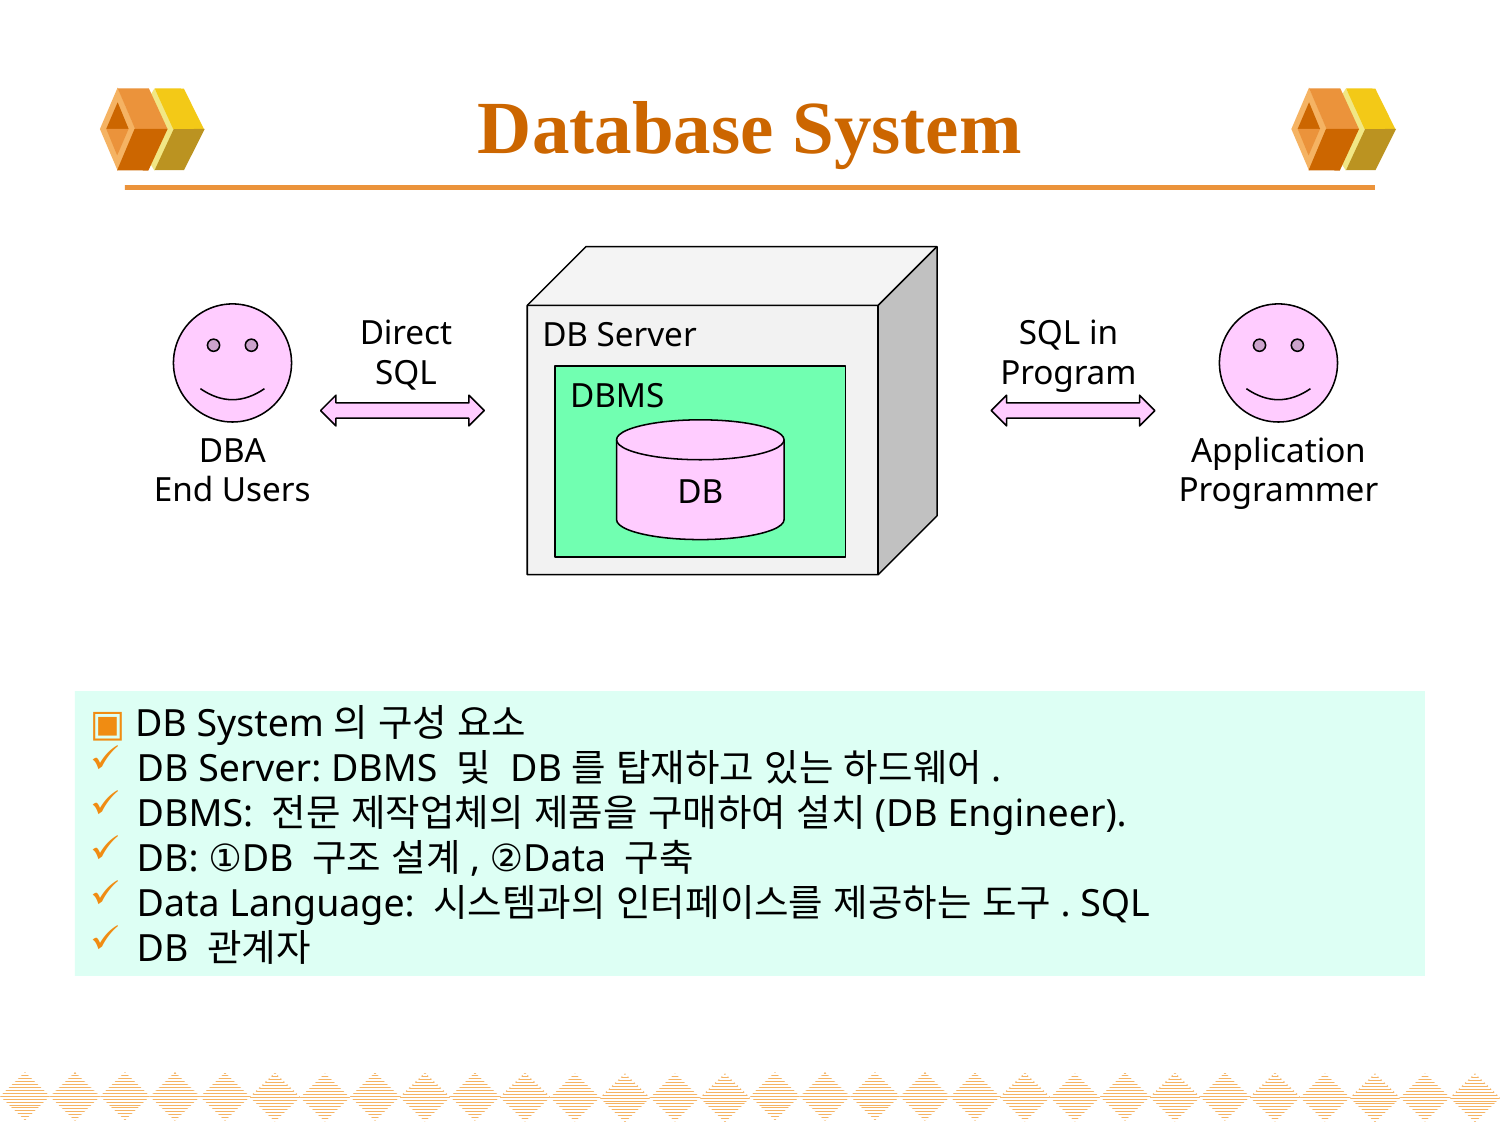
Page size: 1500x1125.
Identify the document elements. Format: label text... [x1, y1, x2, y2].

text_box SQL in Program [951, 303, 1153, 399]
title Database System [75, 59, 1425, 188]
text_box [991, 399, 1149, 426]
text_box Direct SQL [357, 303, 521, 399]
text_box [361, 399, 485, 426]
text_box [1154, 303, 1403, 518]
text_box ▣ DB System의 구성 요소 DB Server: DBMS 및 DB를 탑재하고 있는 하드웨어. DBMS: 전문 제작업체의 제품을 구매하여 설치(DB Engineer). DB: ①DB 구조 설계, ②Data 구축 Data Language: 시스템과의 인터페이스를 제공하는 도구. SQL DB 관계자 [74, 691, 1425, 976]
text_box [526, 246, 938, 575]
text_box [108, 303, 357, 518]
